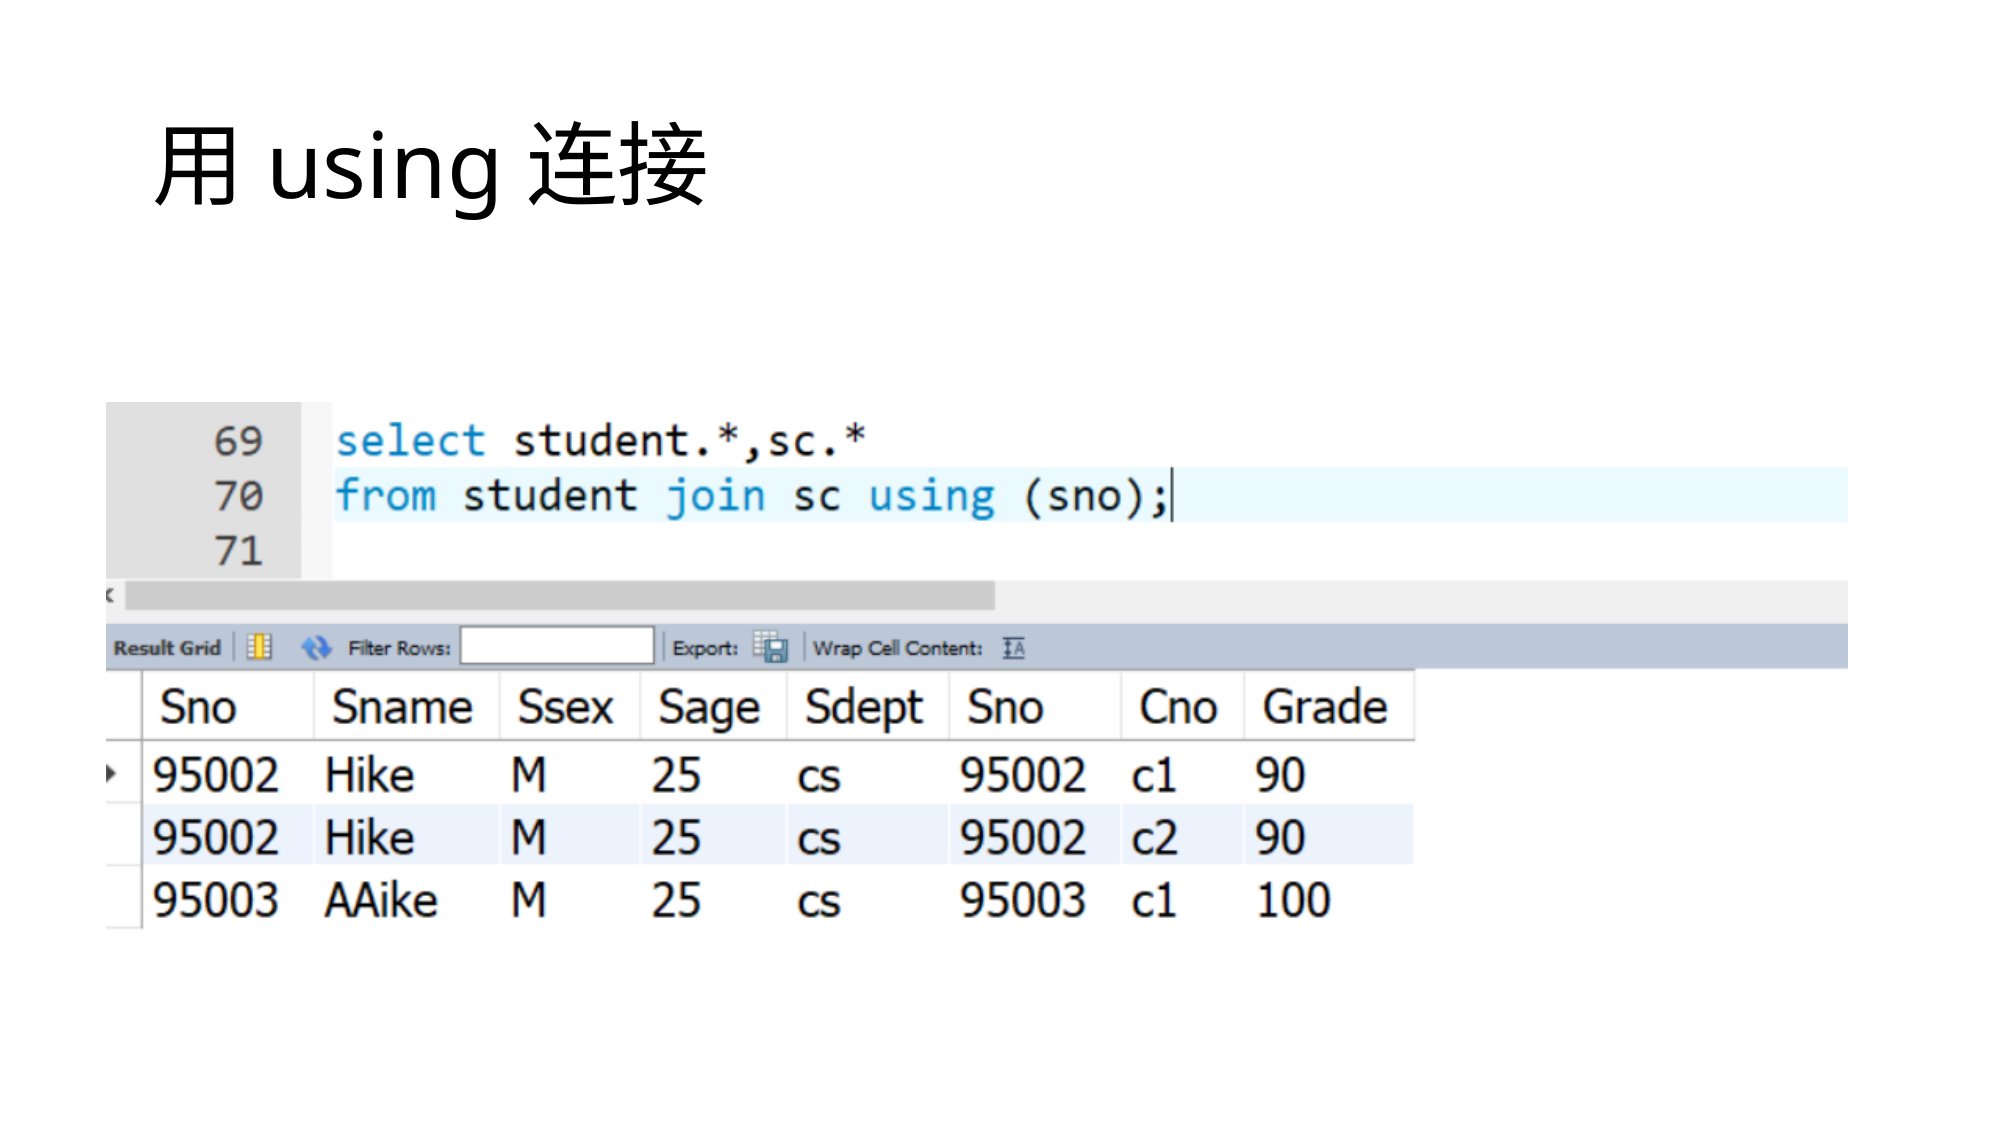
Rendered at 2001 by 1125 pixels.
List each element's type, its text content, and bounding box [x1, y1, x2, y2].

title 用using连接 [137, 59, 1863, 278]
picture [106, 402, 1848, 972]
